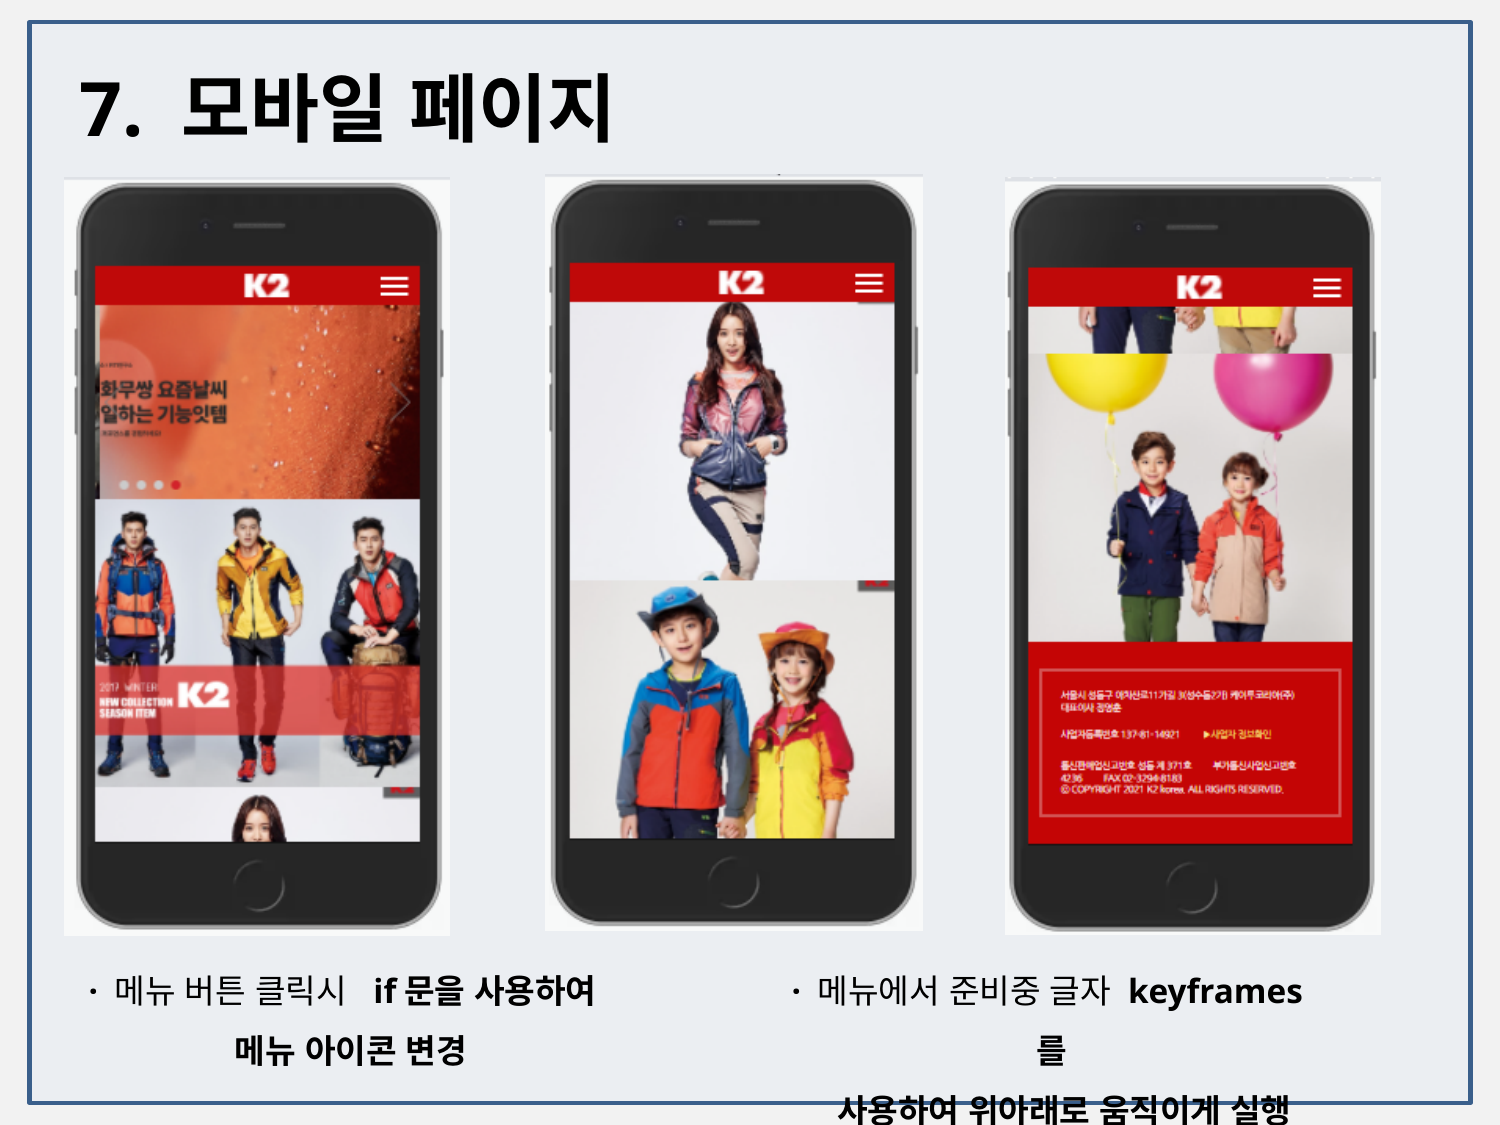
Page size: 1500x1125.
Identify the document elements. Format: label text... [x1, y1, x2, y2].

picture [545, 173, 923, 931]
text_box 7. 모바일 페이지 [64, 54, 1500, 160]
text_box · 메뉴에서 준비중 글자 keyframes를 사용하여 위아래로 움직이게 실행 [773, 943, 1329, 1125]
text_box [27, 20, 1473, 1105]
picture [64, 177, 450, 936]
text_box · 메뉴 버튼 클릭시 if문을 사용하여 메뉴 아이콘 변경 [64, 943, 621, 1078]
picture [1005, 177, 1381, 935]
